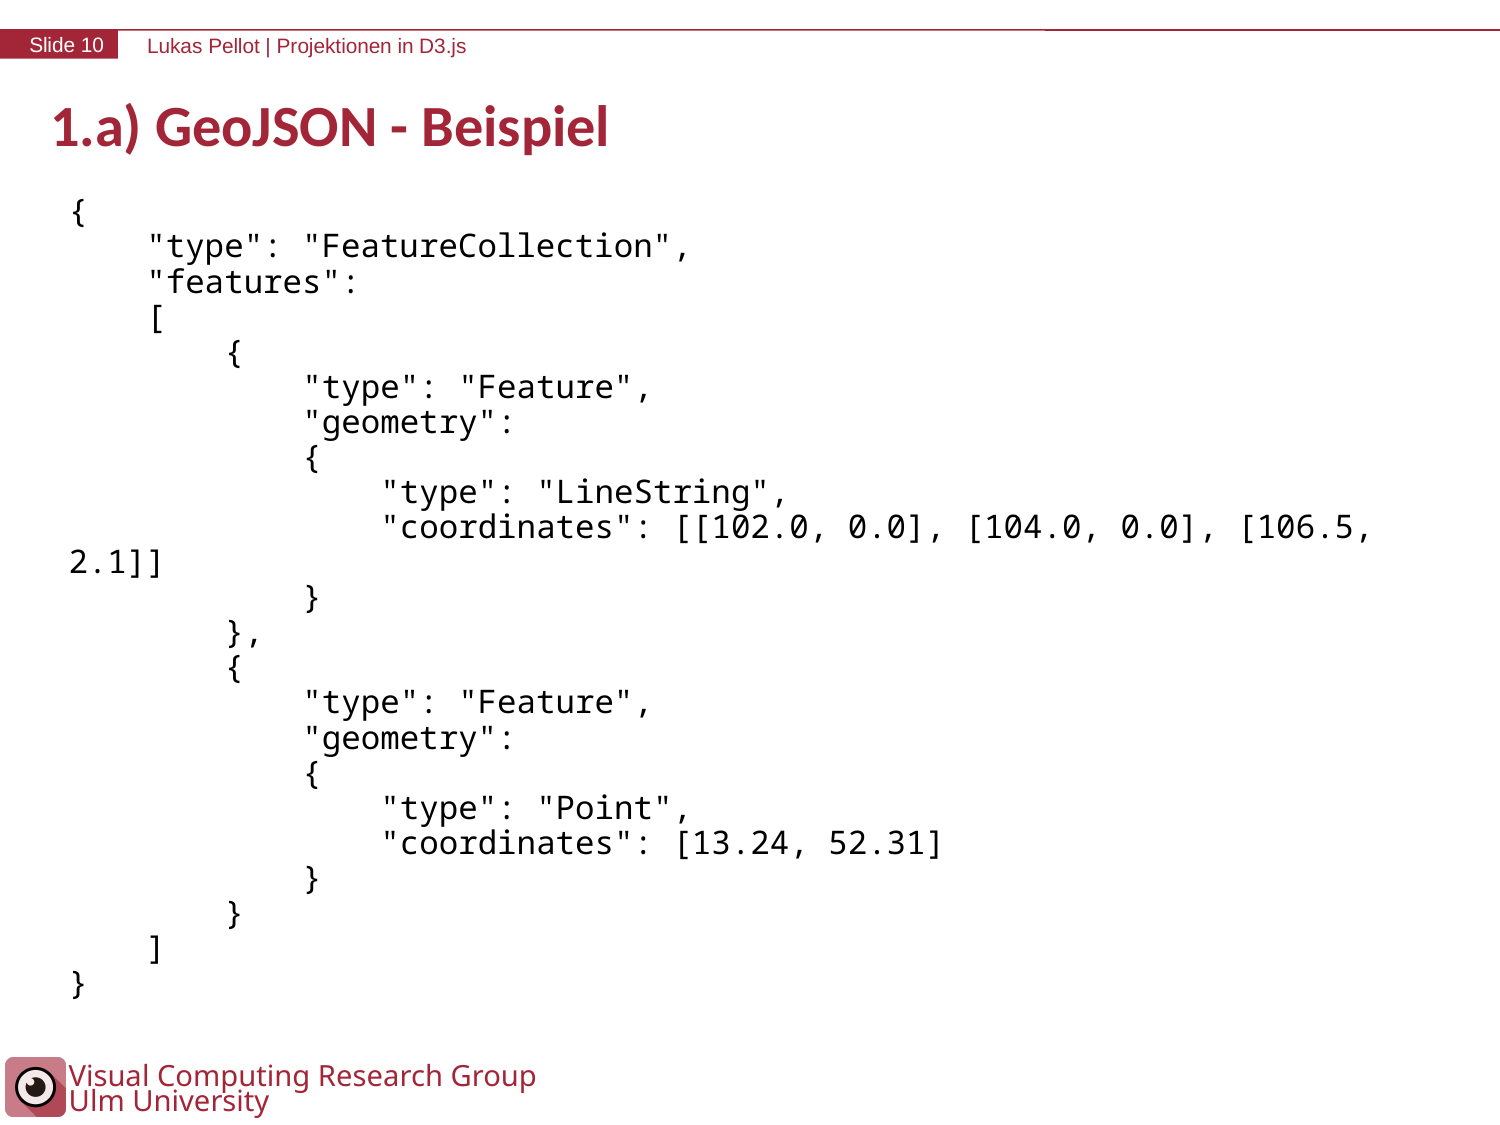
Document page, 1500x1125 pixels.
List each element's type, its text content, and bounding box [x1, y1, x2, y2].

list { "type": "FeatureCollection", "features": [ { "type": "Feature", "geometry": { "type": "LineString", "coordinates": [[102.0, 0.0], [104.0, 0.0], [106.5, 2.1]] } }, { "type": "Feature", "geometry": { "type": "Point", "coordinates": [13.24, 52.31] } } ] } [35, 187, 1465, 1047]
title 1.a) GeoJSON - Beispiel [35, 79, 1465, 187]
picture [5, 1057, 66, 1117]
